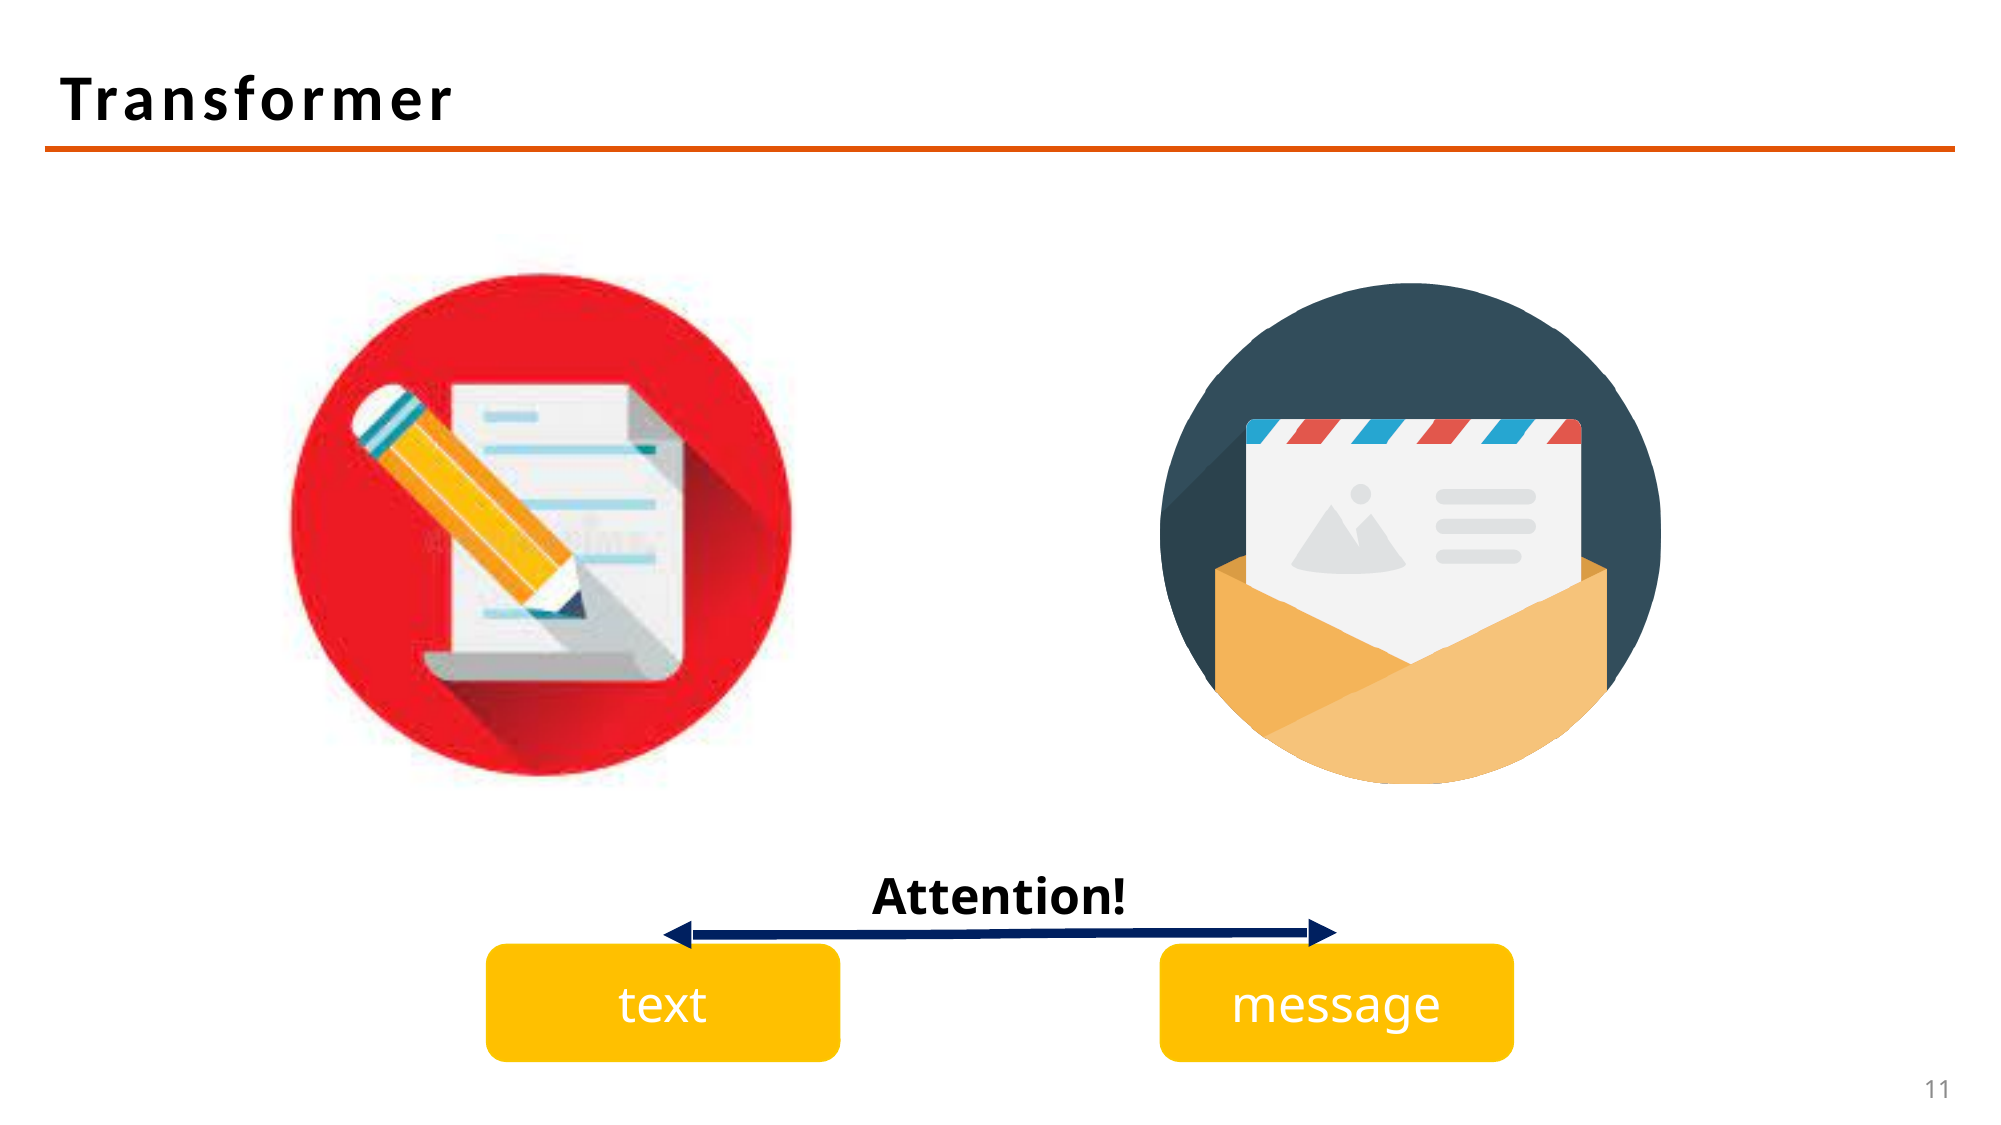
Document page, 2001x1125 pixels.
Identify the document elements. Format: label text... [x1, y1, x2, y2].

text_box Attention! [857, 857, 998, 932]
slide_number 11 [1894, 1061, 1968, 1121]
picture [1160, 283, 1661, 784]
title Transformer [44, 47, 1956, 142]
text_box text [485, 943, 841, 1063]
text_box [998, 596, 1002, 1125]
text_box Attention! [1002, 857, 1143, 932]
picture [242, 234, 840, 833]
text_box message [1159, 943, 1515, 1063]
